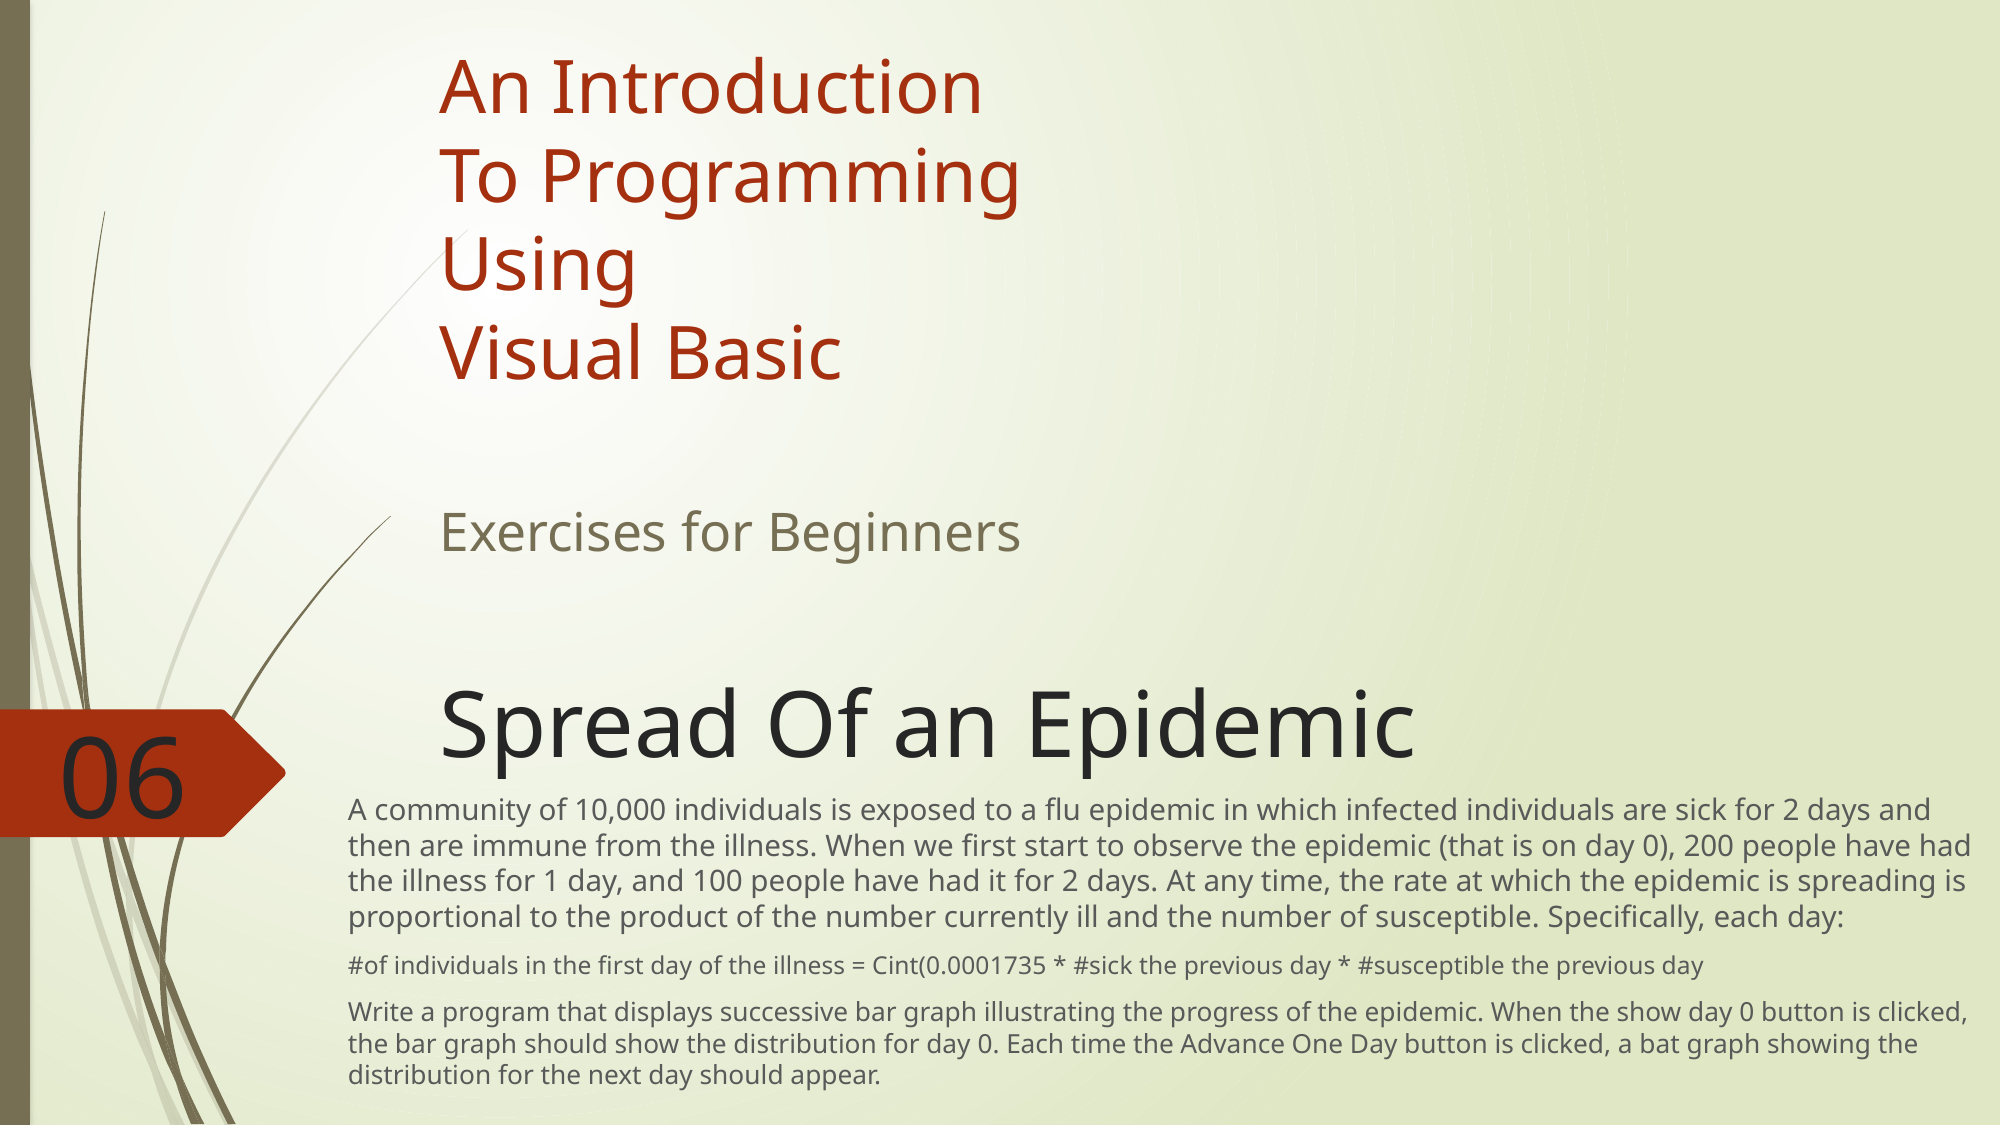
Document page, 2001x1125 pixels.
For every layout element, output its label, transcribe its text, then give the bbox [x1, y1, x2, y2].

title Spread Of an Epidemic [424, 570, 1888, 783]
text_box 06 [44, 688, 238, 849]
subtitle A community of 10,000 individuals is exposed to a flu epidemic in which infected individuals are sick for 2 days and then are immune from the illness. When we first start to observe the epidemic (that is on day 0), 200 people have had the illness for 1 day, and 100 people have had it for 2 days. At any time, the rate at which the epidemic is spreading is proportional to the product of the number currently ill and the number of susceptible. Specifically, each day: #of individuals in the first day of the illness = Cint(0.0001735 * #sick the previous day * #susceptible the previous day Write a program that displays successive bar graph illustrating the progress of the epidemic. When the show day 0 button is clicked, the bar graph should show the distribution for day 0. Each time the Advance One Day button is clicked, a bat graph showing the distribution for the next day should appear. [333, 783, 2000, 1125]
text_box An Introduction To Programming Using Visual Basic Exercises for Beginners [424, 27, 1888, 570]
